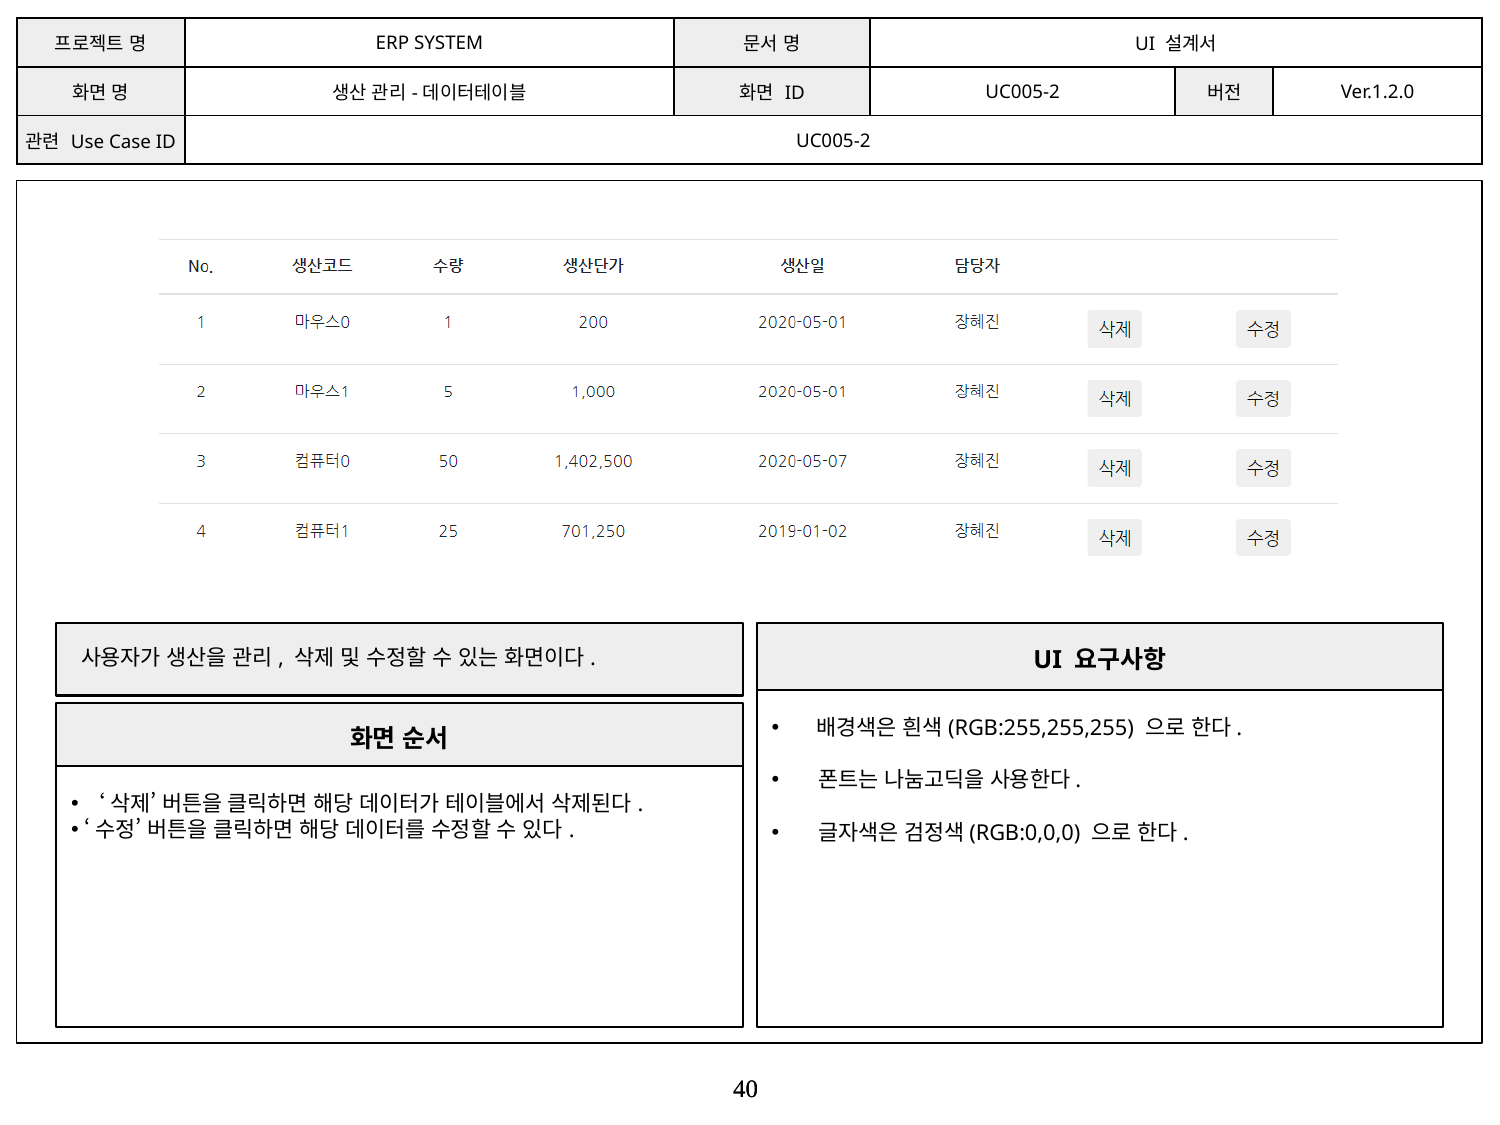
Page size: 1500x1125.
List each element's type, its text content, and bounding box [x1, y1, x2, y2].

text_box 사용자가 생산을 관리, 삭제 및 수정할 수 있는 화면이다. [56, 623, 743, 696]
table_header UI 설계서 [871, 19, 1481, 66]
table_header 프로젝트 명 [18, 19, 184, 66]
table_cell UC005-2 [186, 116, 1481, 163]
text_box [56, 702, 743, 1028]
table_cell UC005-2 [871, 68, 1174, 115]
picture [152, 232, 1344, 571]
table_cell 생산 관리-데이터테이블 [186, 68, 673, 115]
table_cell Ver.1.2.0 [1274, 68, 1481, 115]
table_cell 화면 ID [675, 68, 869, 115]
table_cell 화면 명 [18, 68, 184, 115]
table_cell 버전 [1176, 68, 1272, 115]
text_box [756, 623, 1444, 1028]
table_cell 관련 Use Case ID [18, 116, 184, 163]
table_header 문서 명 [675, 19, 869, 66]
table_header ERP SYSTEM [186, 19, 673, 66]
